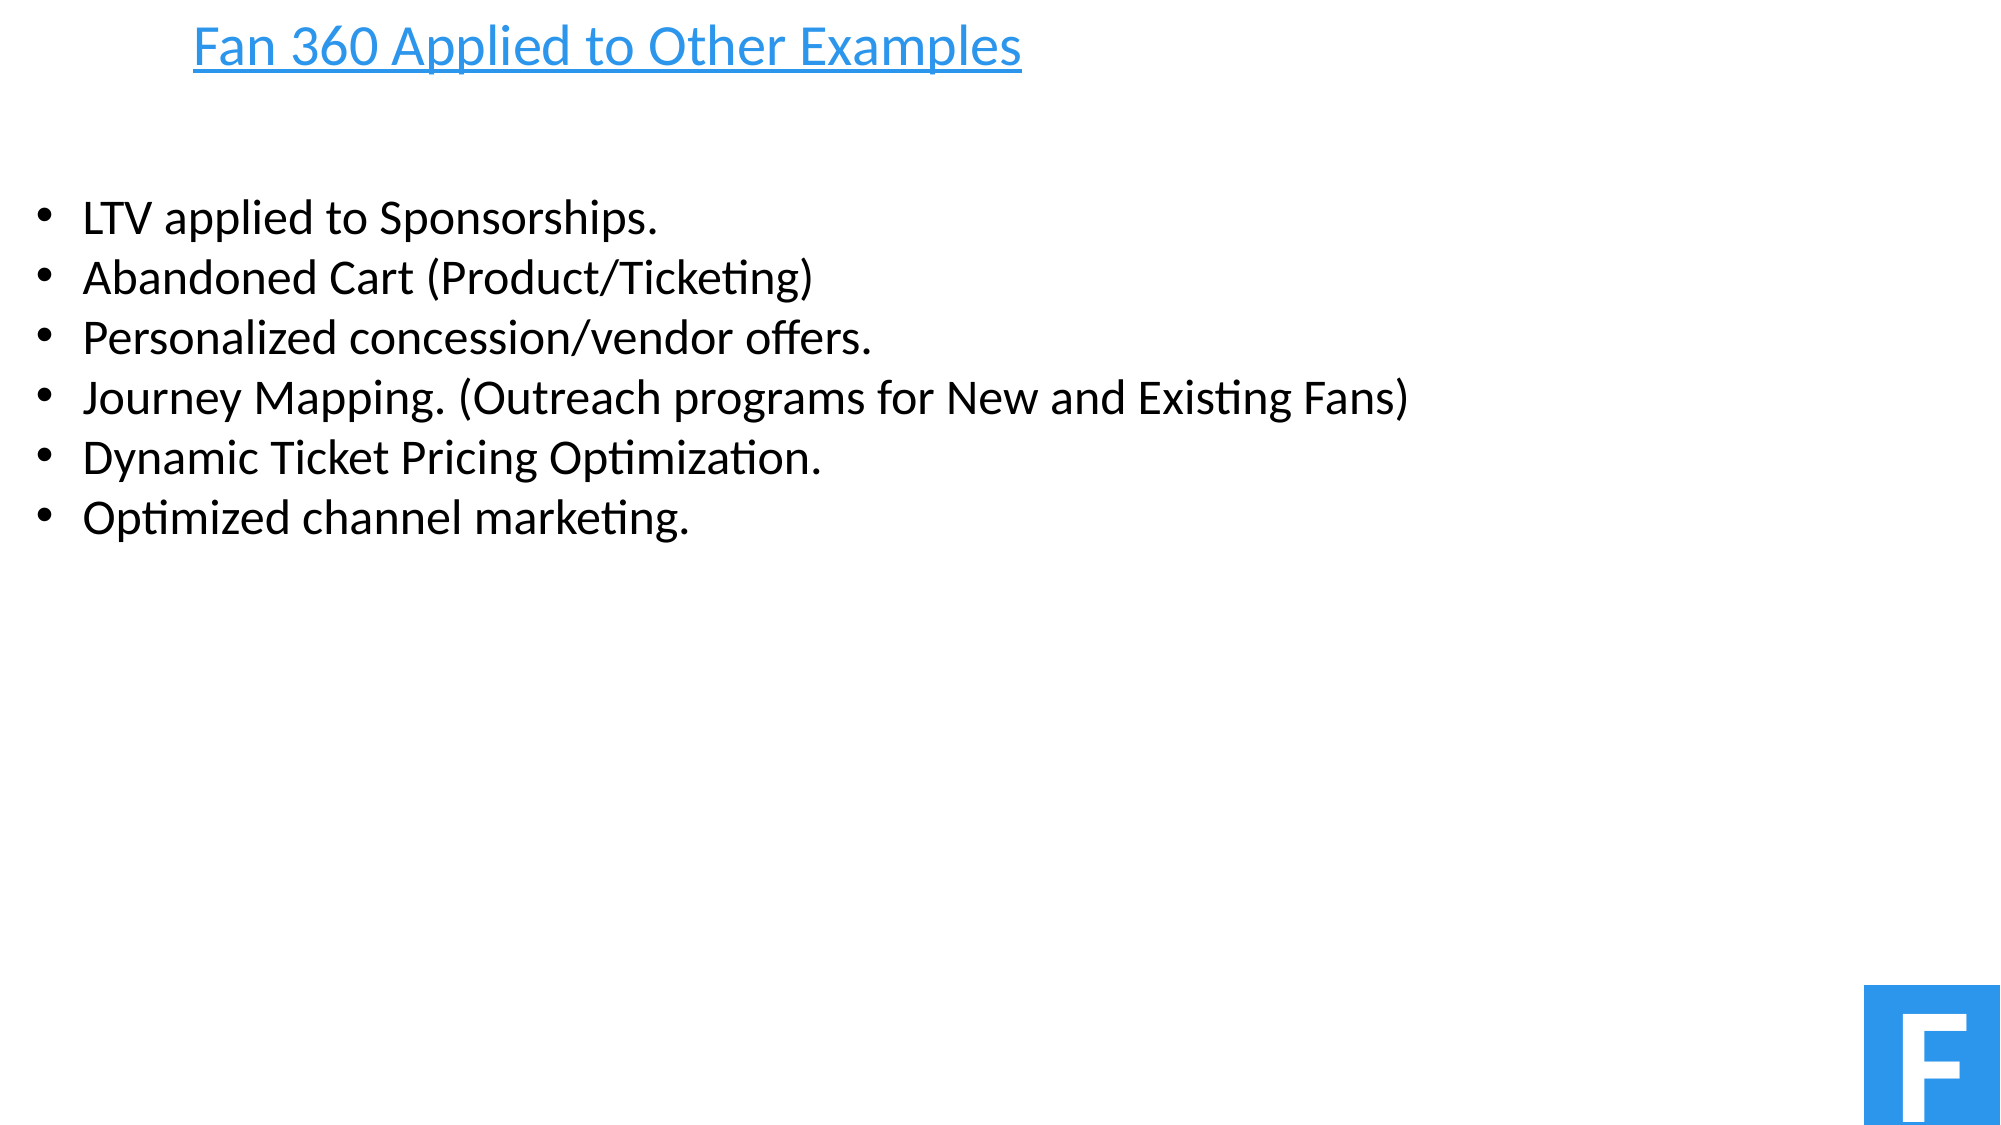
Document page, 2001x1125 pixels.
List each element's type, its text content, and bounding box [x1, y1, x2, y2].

text_box Fan 360 Applied to Other Examples [178, 0, 1170, 85]
text_box F [1864, 985, 2000, 1125]
text_box LTV applied to Sponsorships. Abandoned Cart (Product/Ticketing) Personalized concession/vendor offers. Journey Mapping. (Outreach programs for New and Existing Fans) Dynamic Ticket Pricing Optimization. Optimized channel marketing. [21, 177, 1556, 612]
